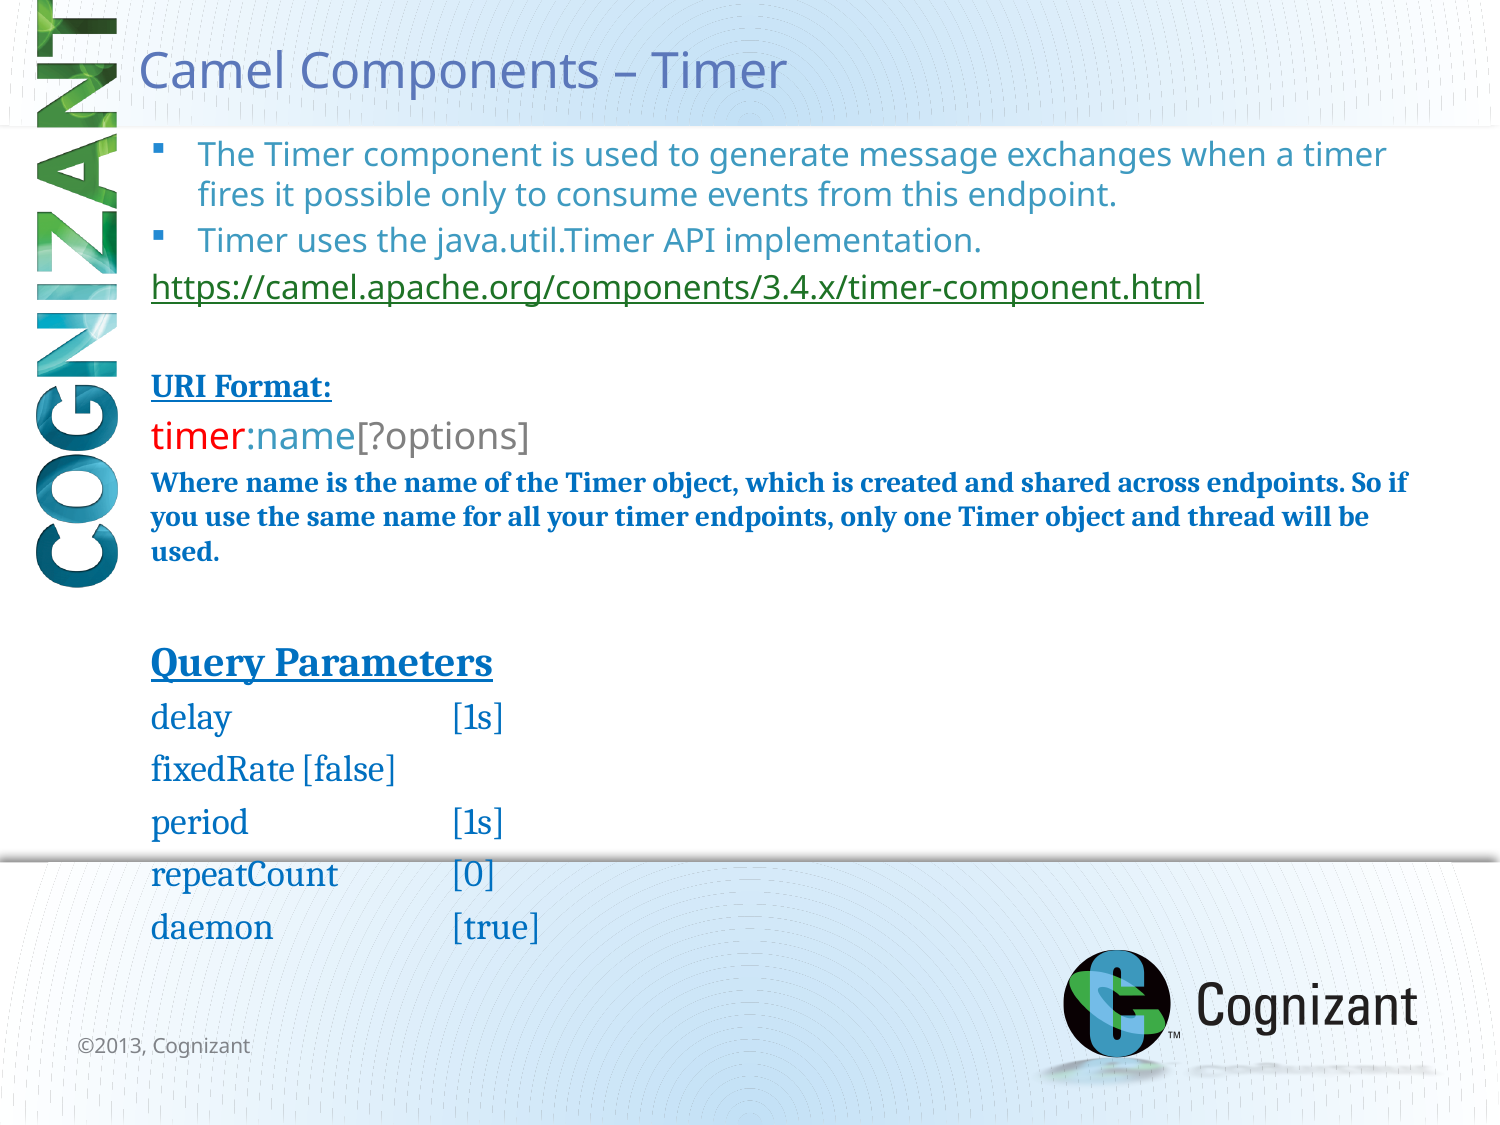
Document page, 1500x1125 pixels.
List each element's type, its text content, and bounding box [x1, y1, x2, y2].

picture [30, 0, 125, 593]
subtitle The Timer component is used to generate message exchanges when a timer fires it possible only to consume events from this endpoint. Timer uses the java.util.Timer API implementation. https://camel.apache.org/components/3.4.x/timer-component.html URI Format: timer:name[?options] Where name is the name of the Timer object, which is created and shared across endpoints. So if you use the same name for all your timer endpoints, only one Timer object and thread will be used. Query Parameters delay [1s] fixedRate [false] period [1s] repeatCount [0] daemon [true] [135, 125, 1448, 988]
title Camel Components – Timer [123, 30, 1483, 106]
picture [987, 937, 1473, 1116]
